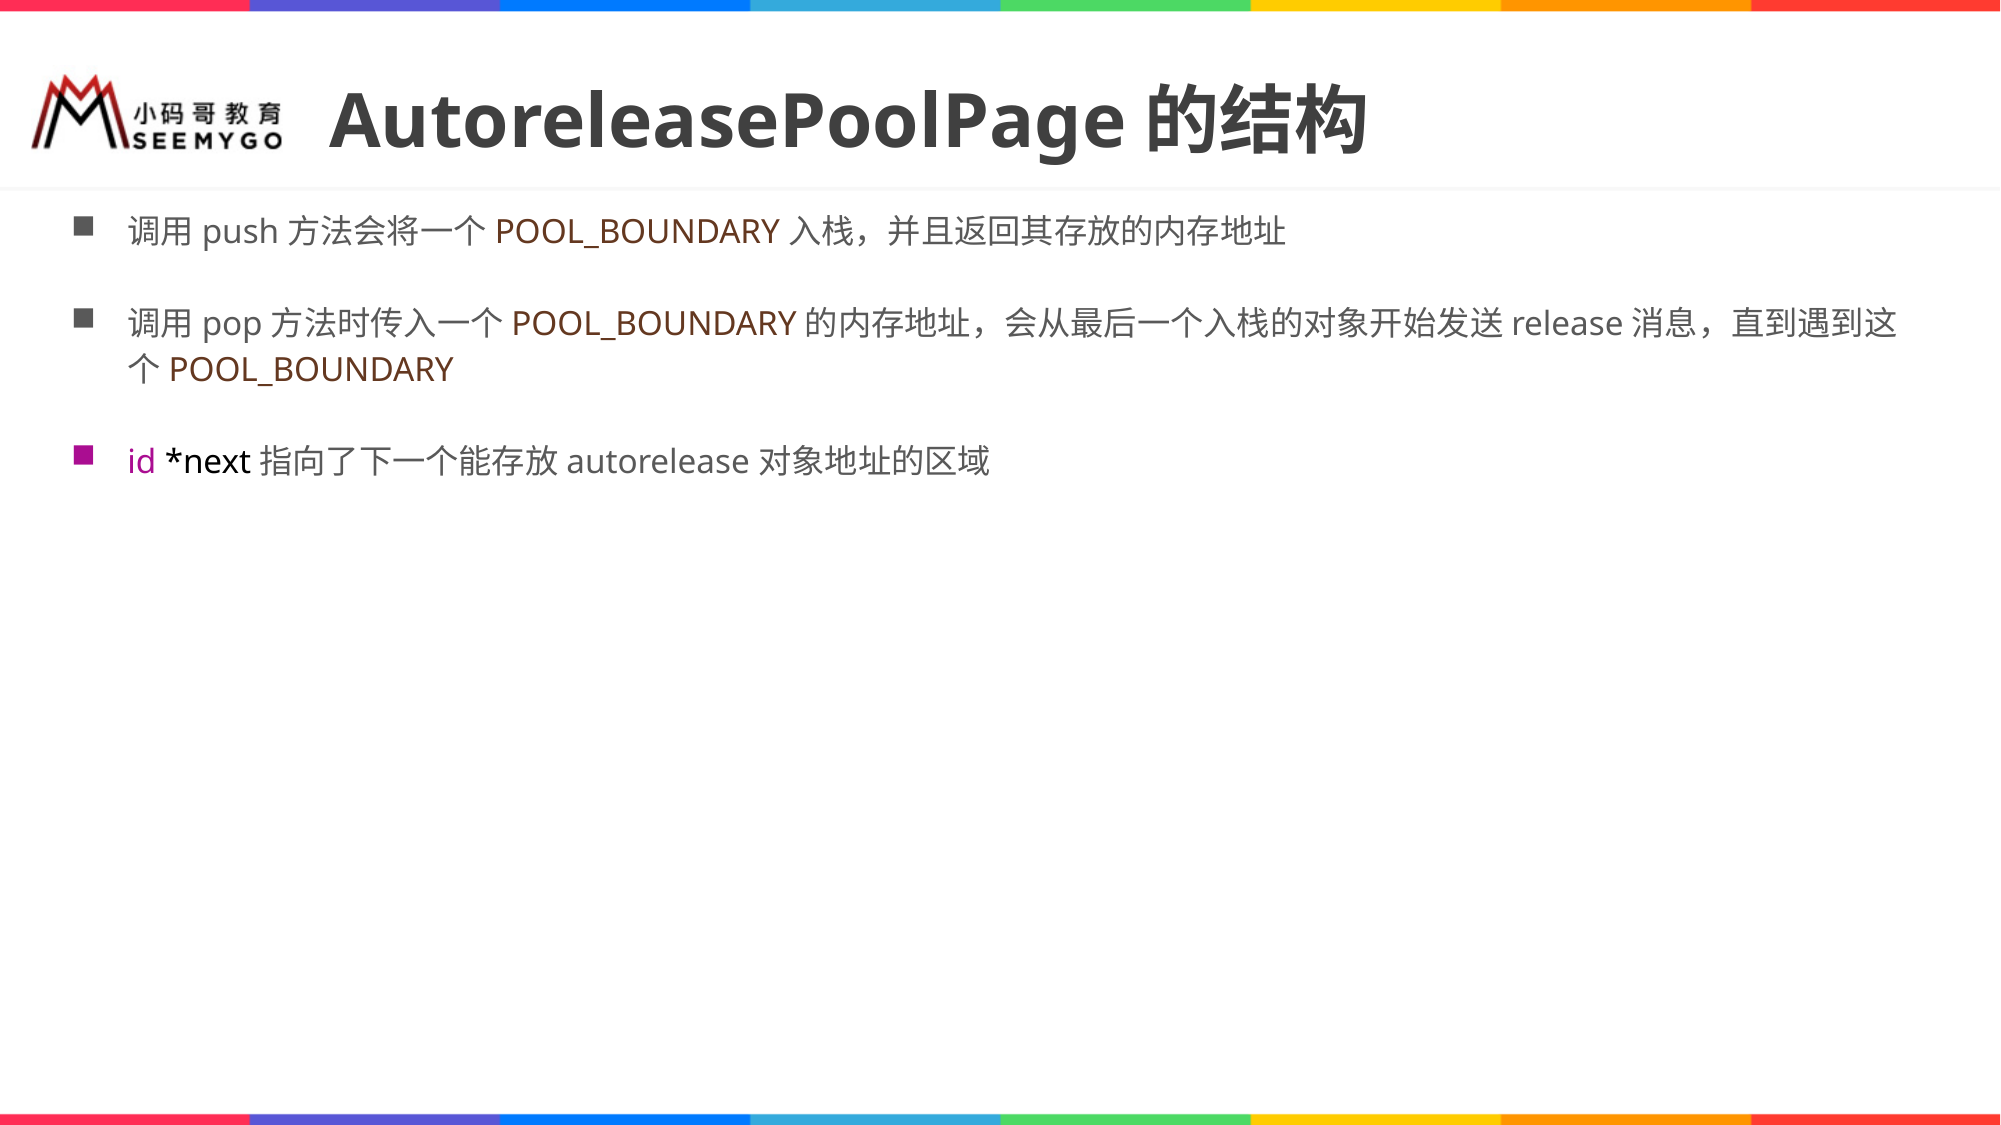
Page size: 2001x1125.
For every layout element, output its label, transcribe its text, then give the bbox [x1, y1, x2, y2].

title AutoreleasePoolPage的结构 [314, 64, 1968, 182]
picture [0, 0, 2001, 1125]
text_box 调用push方法会将一个POOL_BOUNDARY入栈，并且返回其存放的内存地址 调用pop方法时传入一个POOL_BOUNDARY的内存地址，会从最后一个入栈的对象开始发送release消息，直到遇到这个POOL_BOUNDARY id *next指向了下一个能存放autorelease对象地址的区域 [56, 197, 1943, 505]
